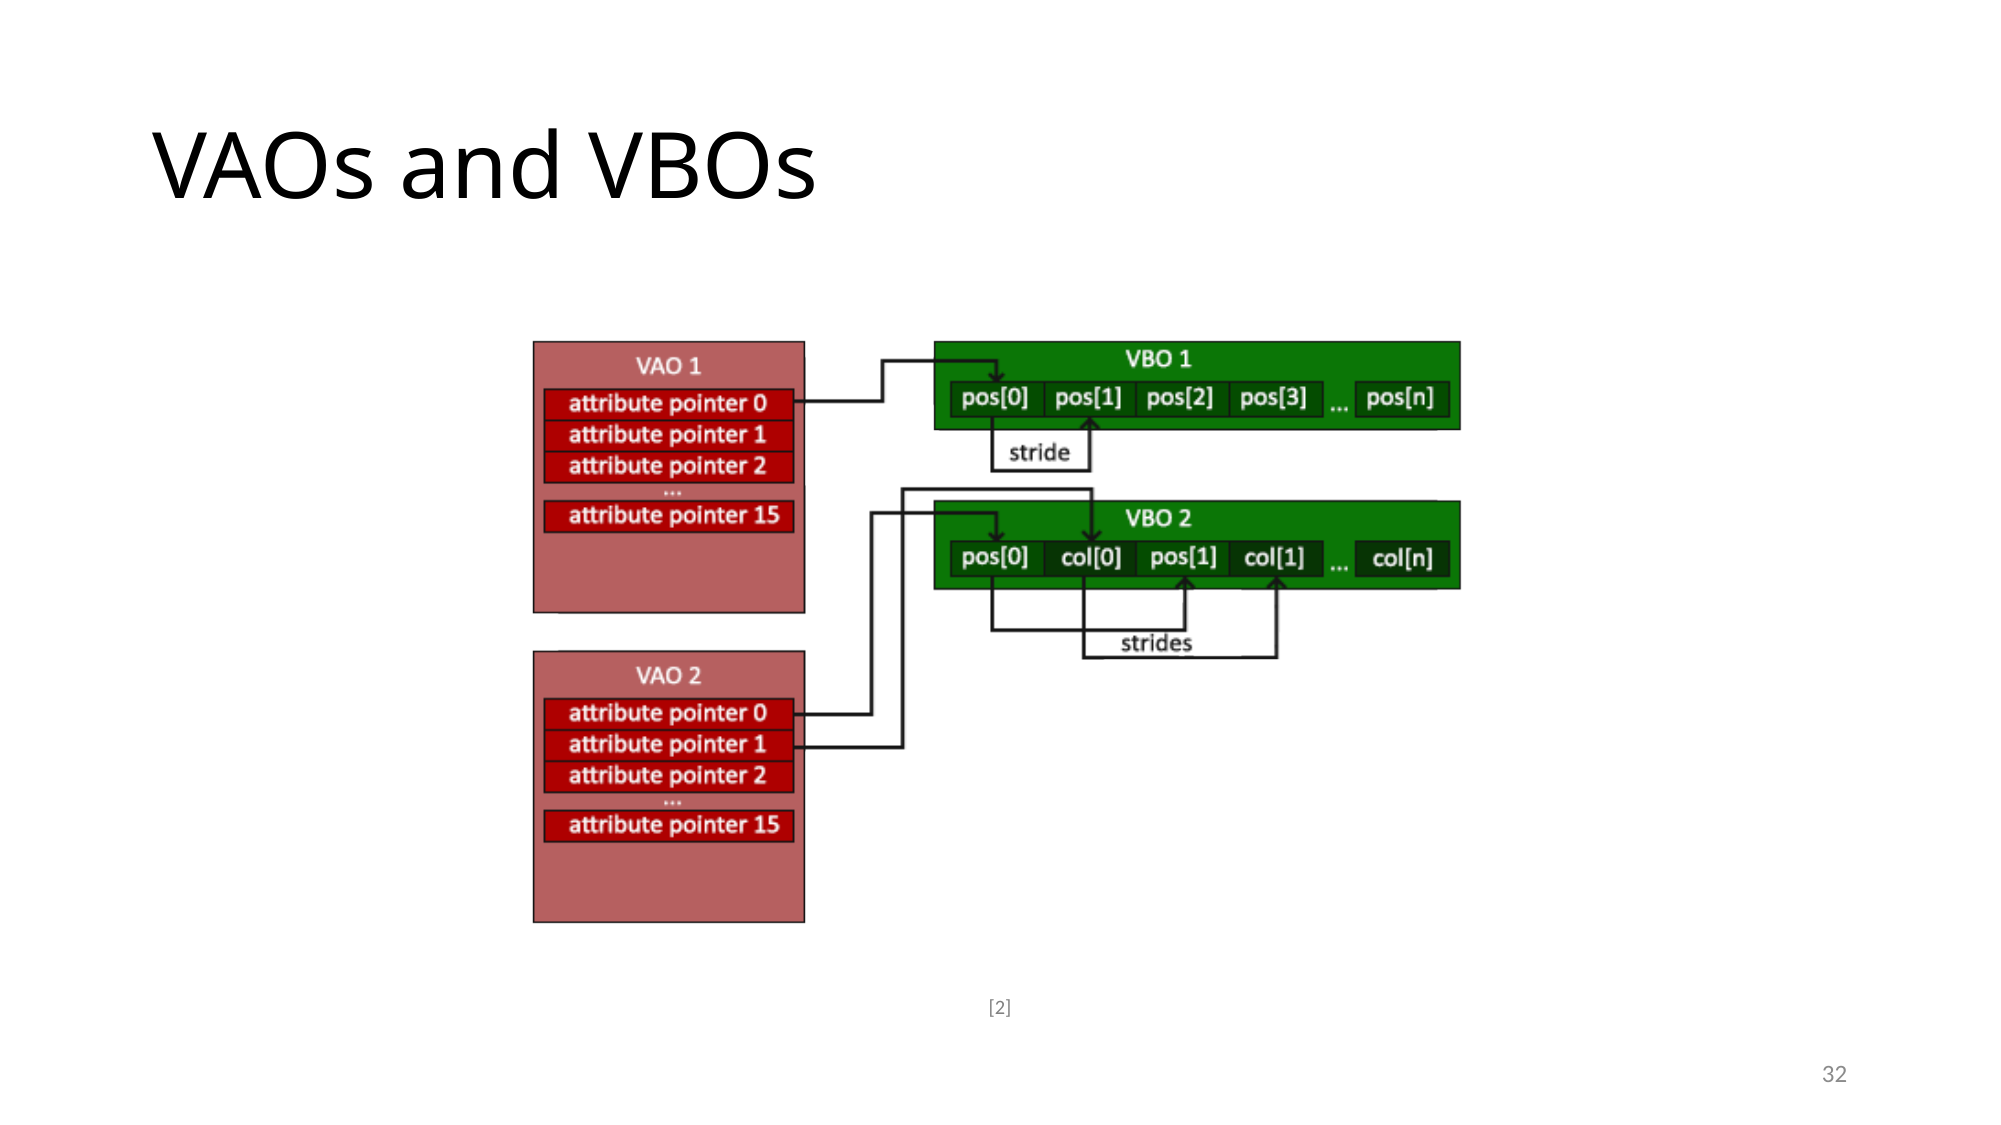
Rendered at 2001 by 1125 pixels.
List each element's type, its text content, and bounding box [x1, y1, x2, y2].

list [500, 299, 1500, 975]
list [2] [137, 989, 1863, 1028]
title VAOs and VBOs [137, 59, 1863, 278]
slide_number 32 [1412, 1042, 1863, 1103]
